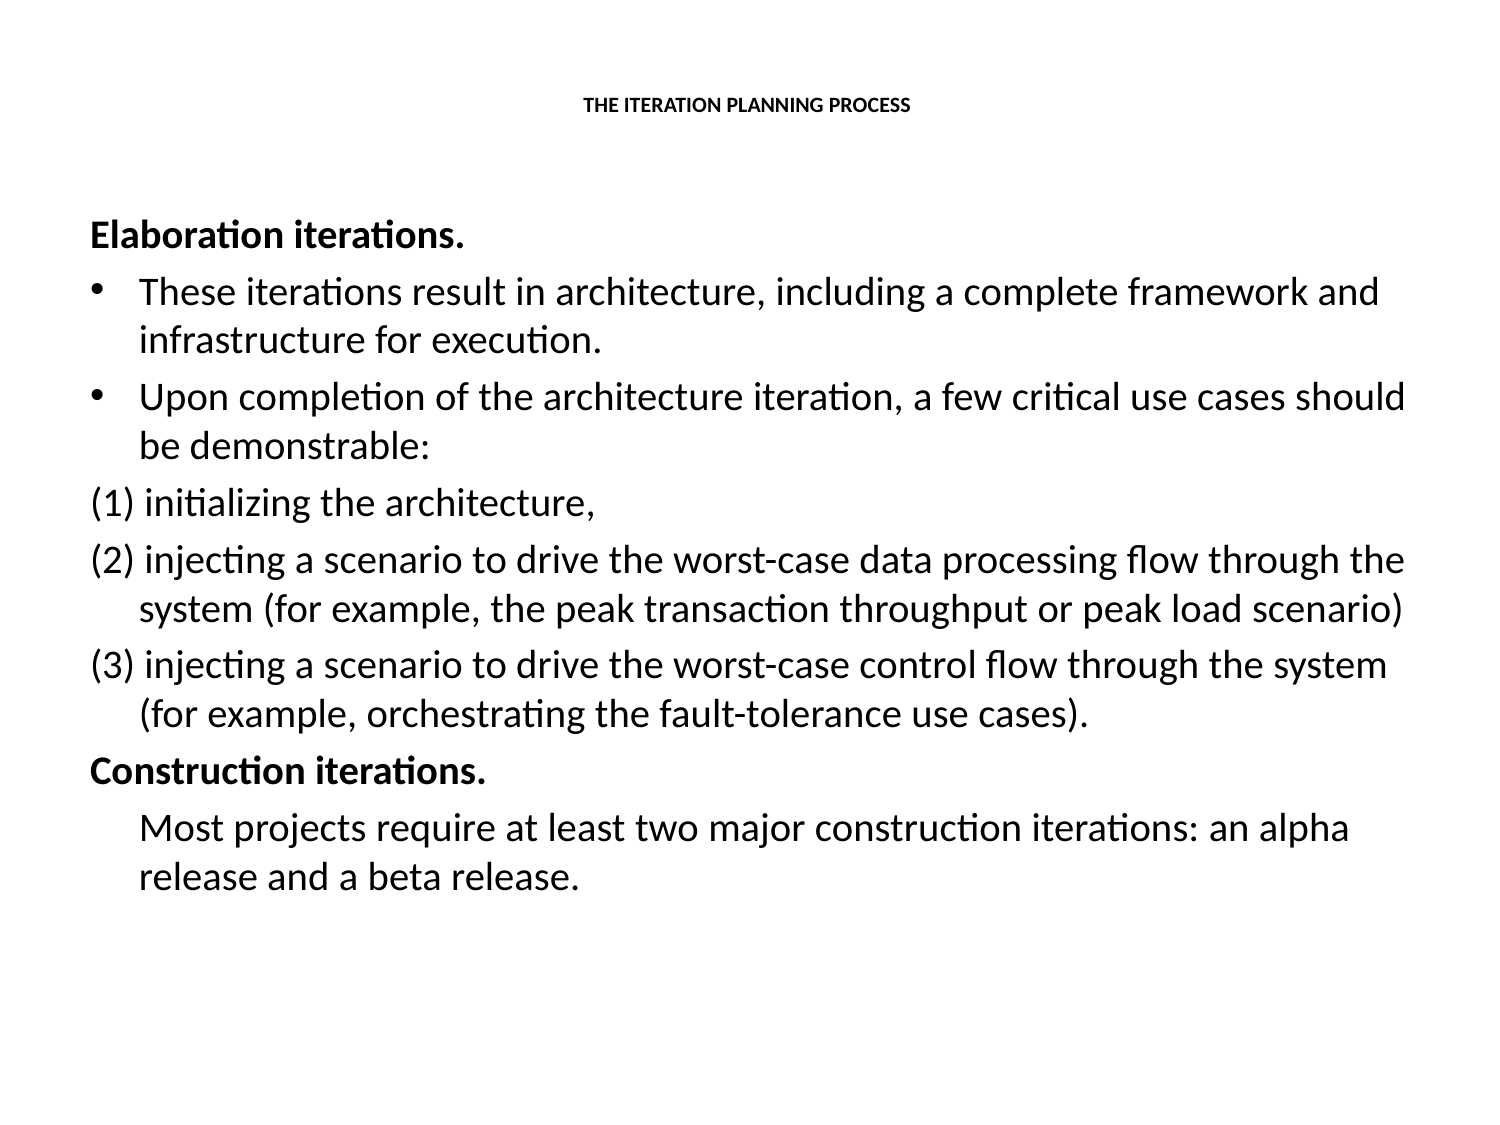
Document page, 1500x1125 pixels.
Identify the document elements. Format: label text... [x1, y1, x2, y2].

list Elaboration iterations. These iterations result in architecture, including a complete framework and infrastructure for execution. Upon completion of the architecture iteration, a few critical use cases should be demonstrable: (1) initializing the architecture, (2) injecting a scenario to drive the worst-case data processing flow through the system (for example, the peak transaction throughput or peak load scenario) (3) injecting a scenario to drive the worst-case control flow through the system (for example, orchestrating the fault-tolerance use cases). Construction iterations. Most projects require at least two major construction iterations: an alpha release and a beta release. [75, 200, 1425, 1063]
title THE ITERATION PLANNING PROCESS [75, 45, 1425, 163]
